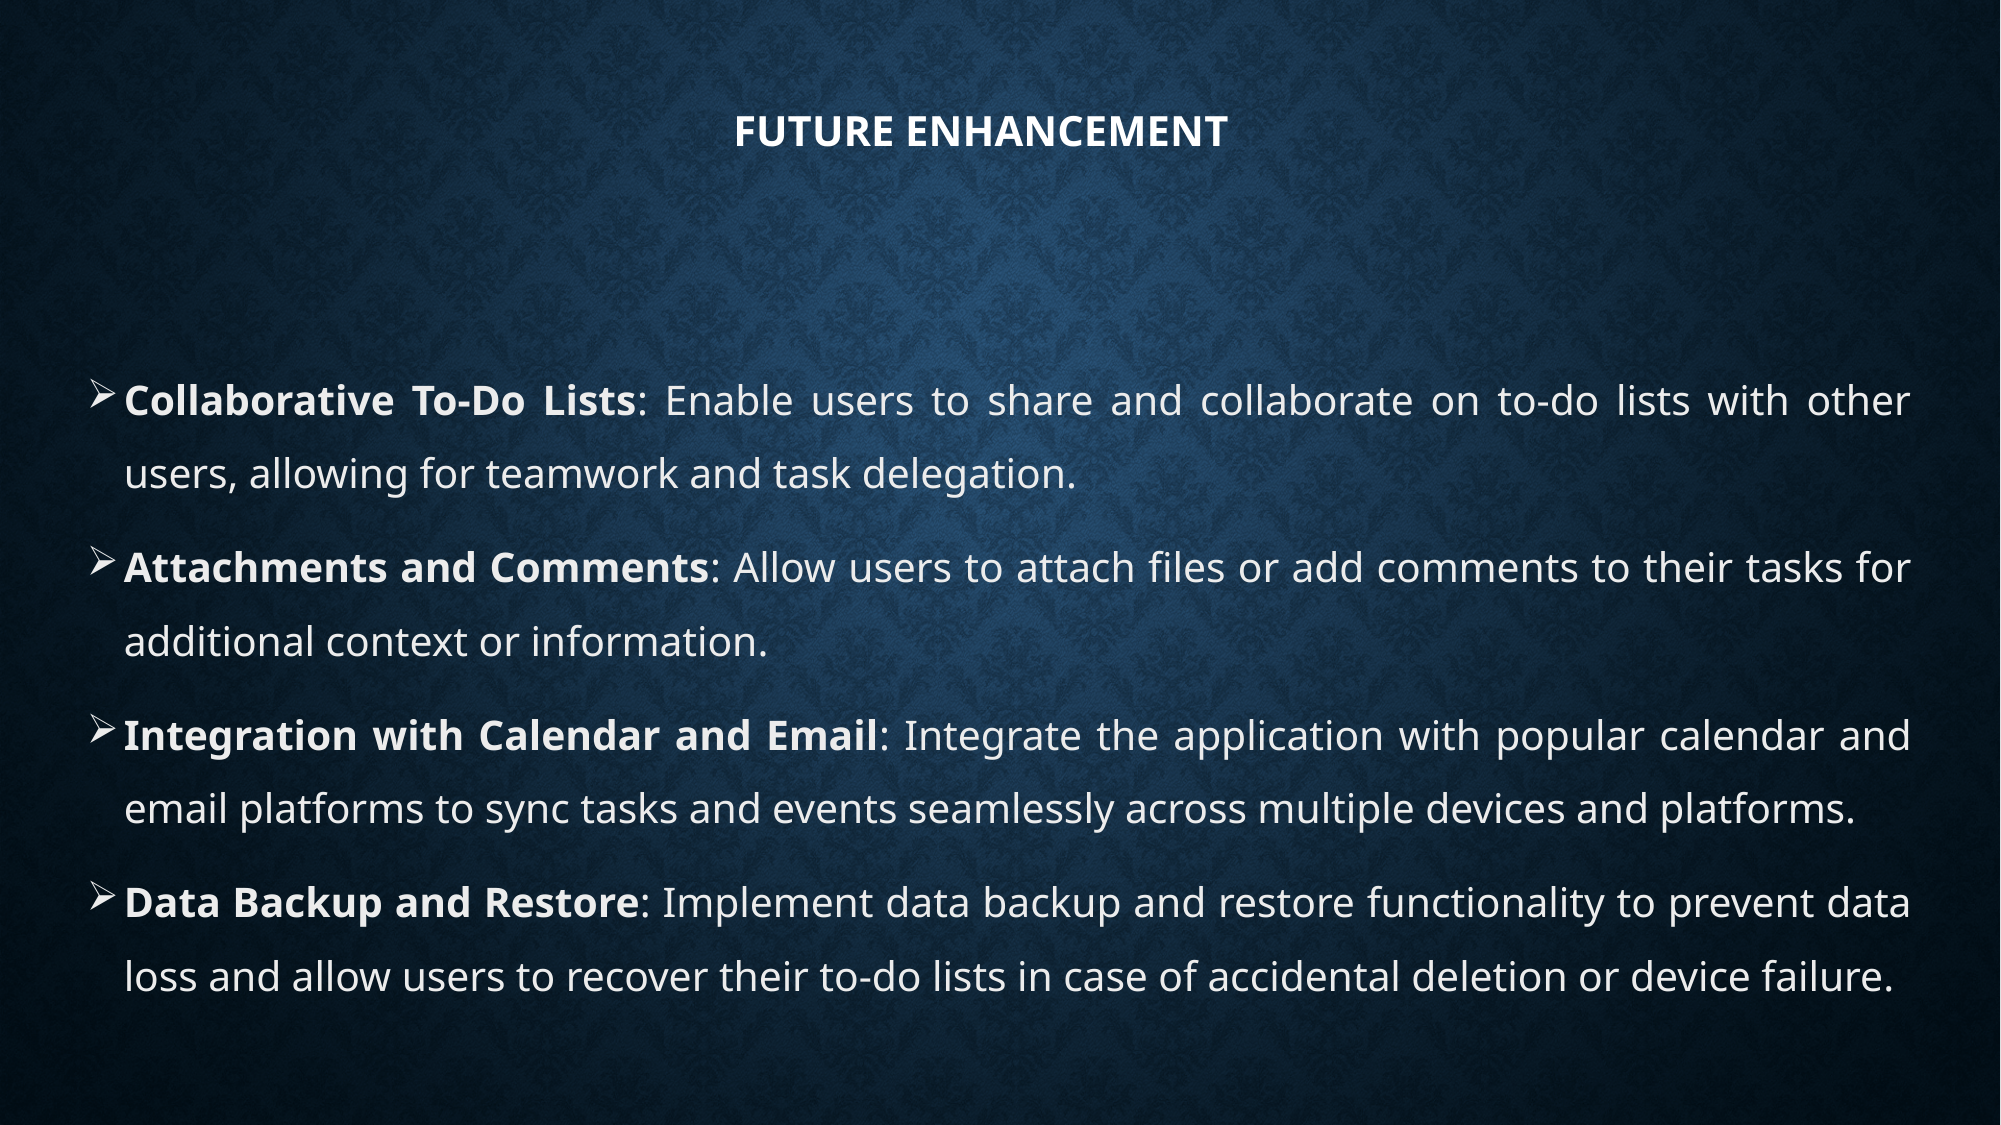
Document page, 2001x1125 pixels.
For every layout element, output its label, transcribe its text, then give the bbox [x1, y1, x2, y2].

title Future Enhancement [506, 27, 1456, 239]
list Collaborative To-Do Lists: Enable users to share and collaborate on to-do lists with other users, allowing for teamwork and task delegation. Attachments and Comments: Allow users to attach files or add comments to their tasks for additional context or information. Integration with Calendar and Email: Integrate the application with popular calendar and email platforms to sync tasks and events seamlessly across multiple devices and platforms. Data Backup and Restore: Implement data backup and restore functionality to prevent data loss and allow users to recover their to-do lists in case of accidental deletion or device failure. [71, 342, 1929, 1020]
